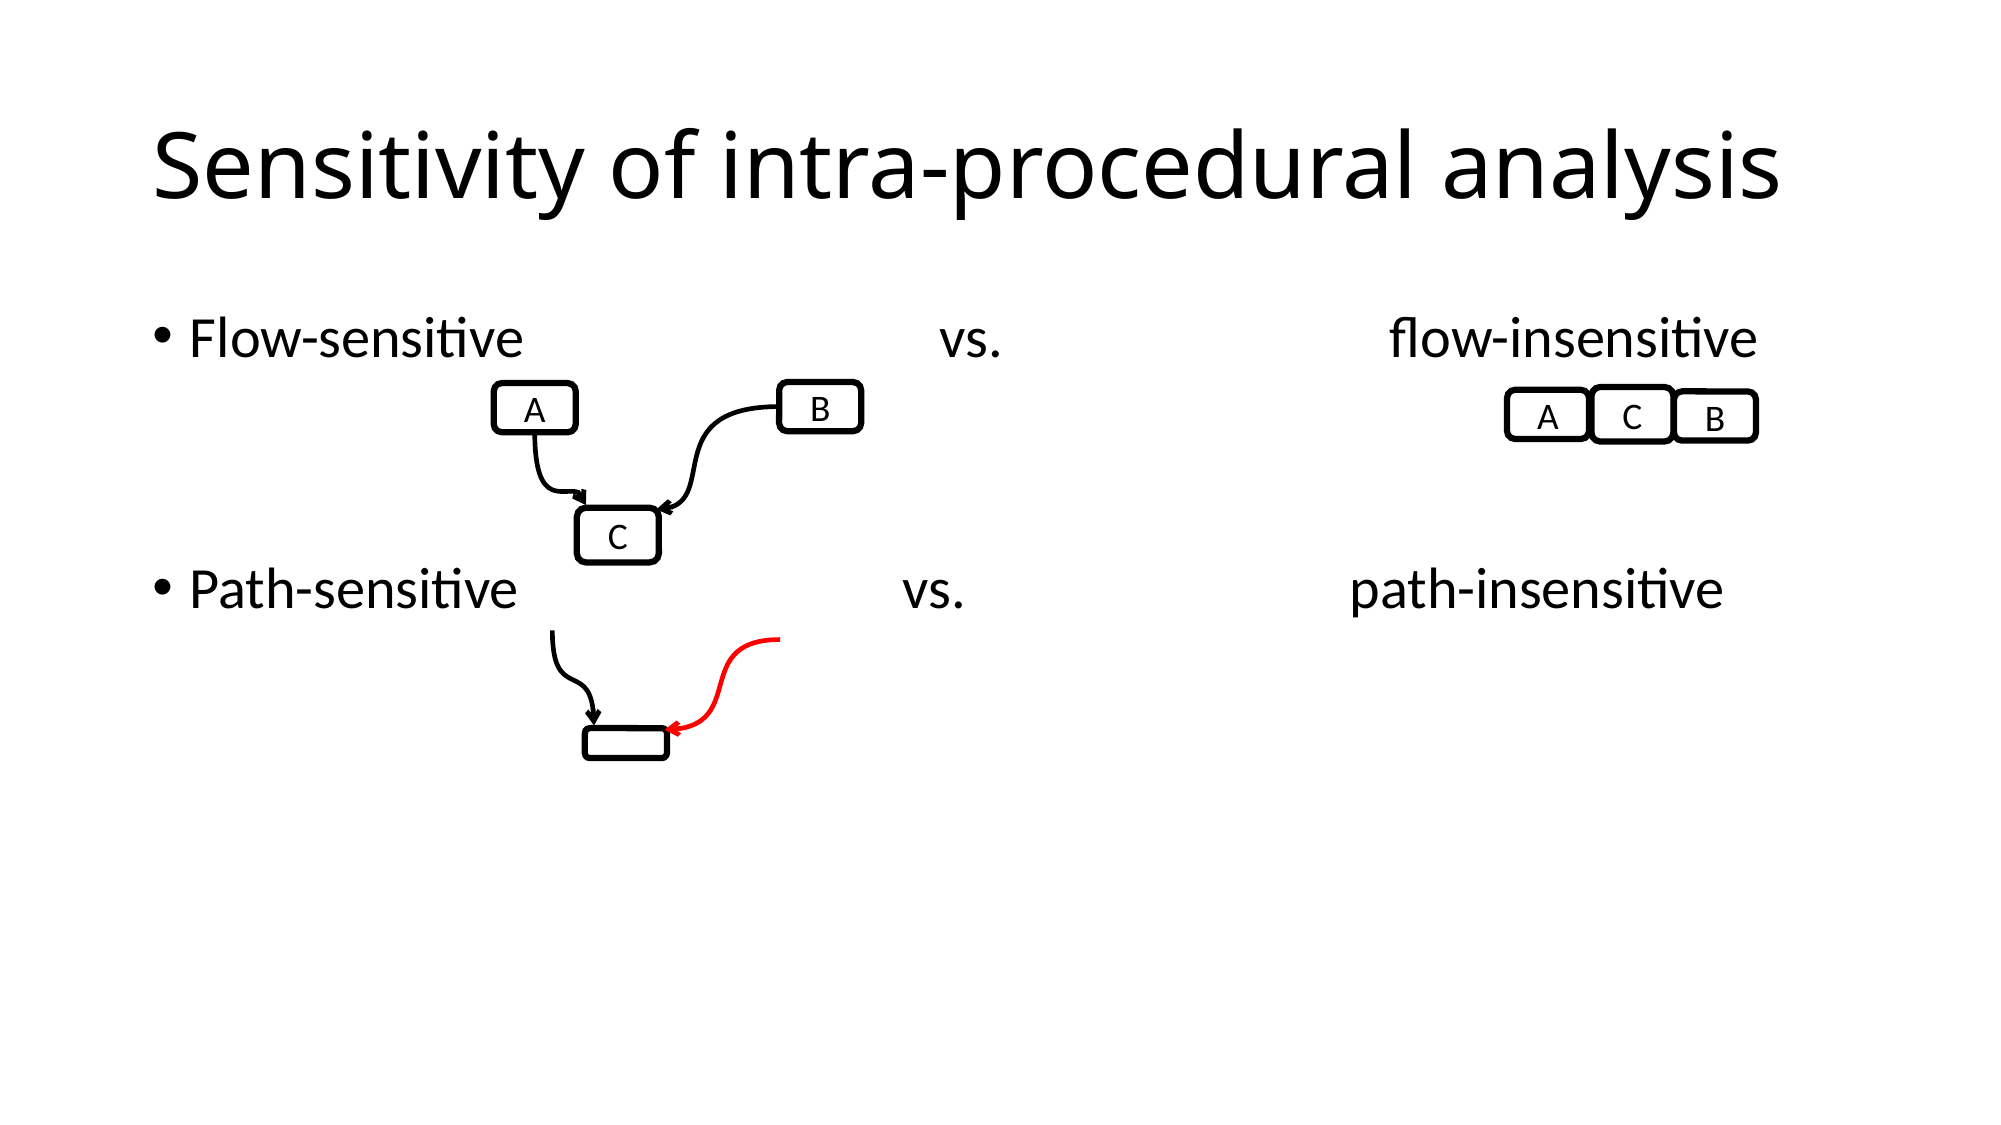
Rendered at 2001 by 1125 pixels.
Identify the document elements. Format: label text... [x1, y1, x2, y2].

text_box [523, 443, 597, 495]
title Sensitivity of intra-procedural analysis [137, 59, 1863, 278]
text_box A [1506, 389, 1590, 440]
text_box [525, 657, 621, 699]
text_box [656, 406, 780, 510]
text_box B [778, 381, 862, 432]
list Flow-sensitive vs. flow-insensitive Path-sensitive vs. path-insensitive [137, 299, 1863, 1014]
text_box C [1590, 386, 1674, 443]
text_box C [576, 507, 660, 563]
text_box A [493, 382, 577, 433]
text_box [584, 727, 668, 759]
text_box B [1673, 390, 1757, 442]
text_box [664, 639, 781, 730]
